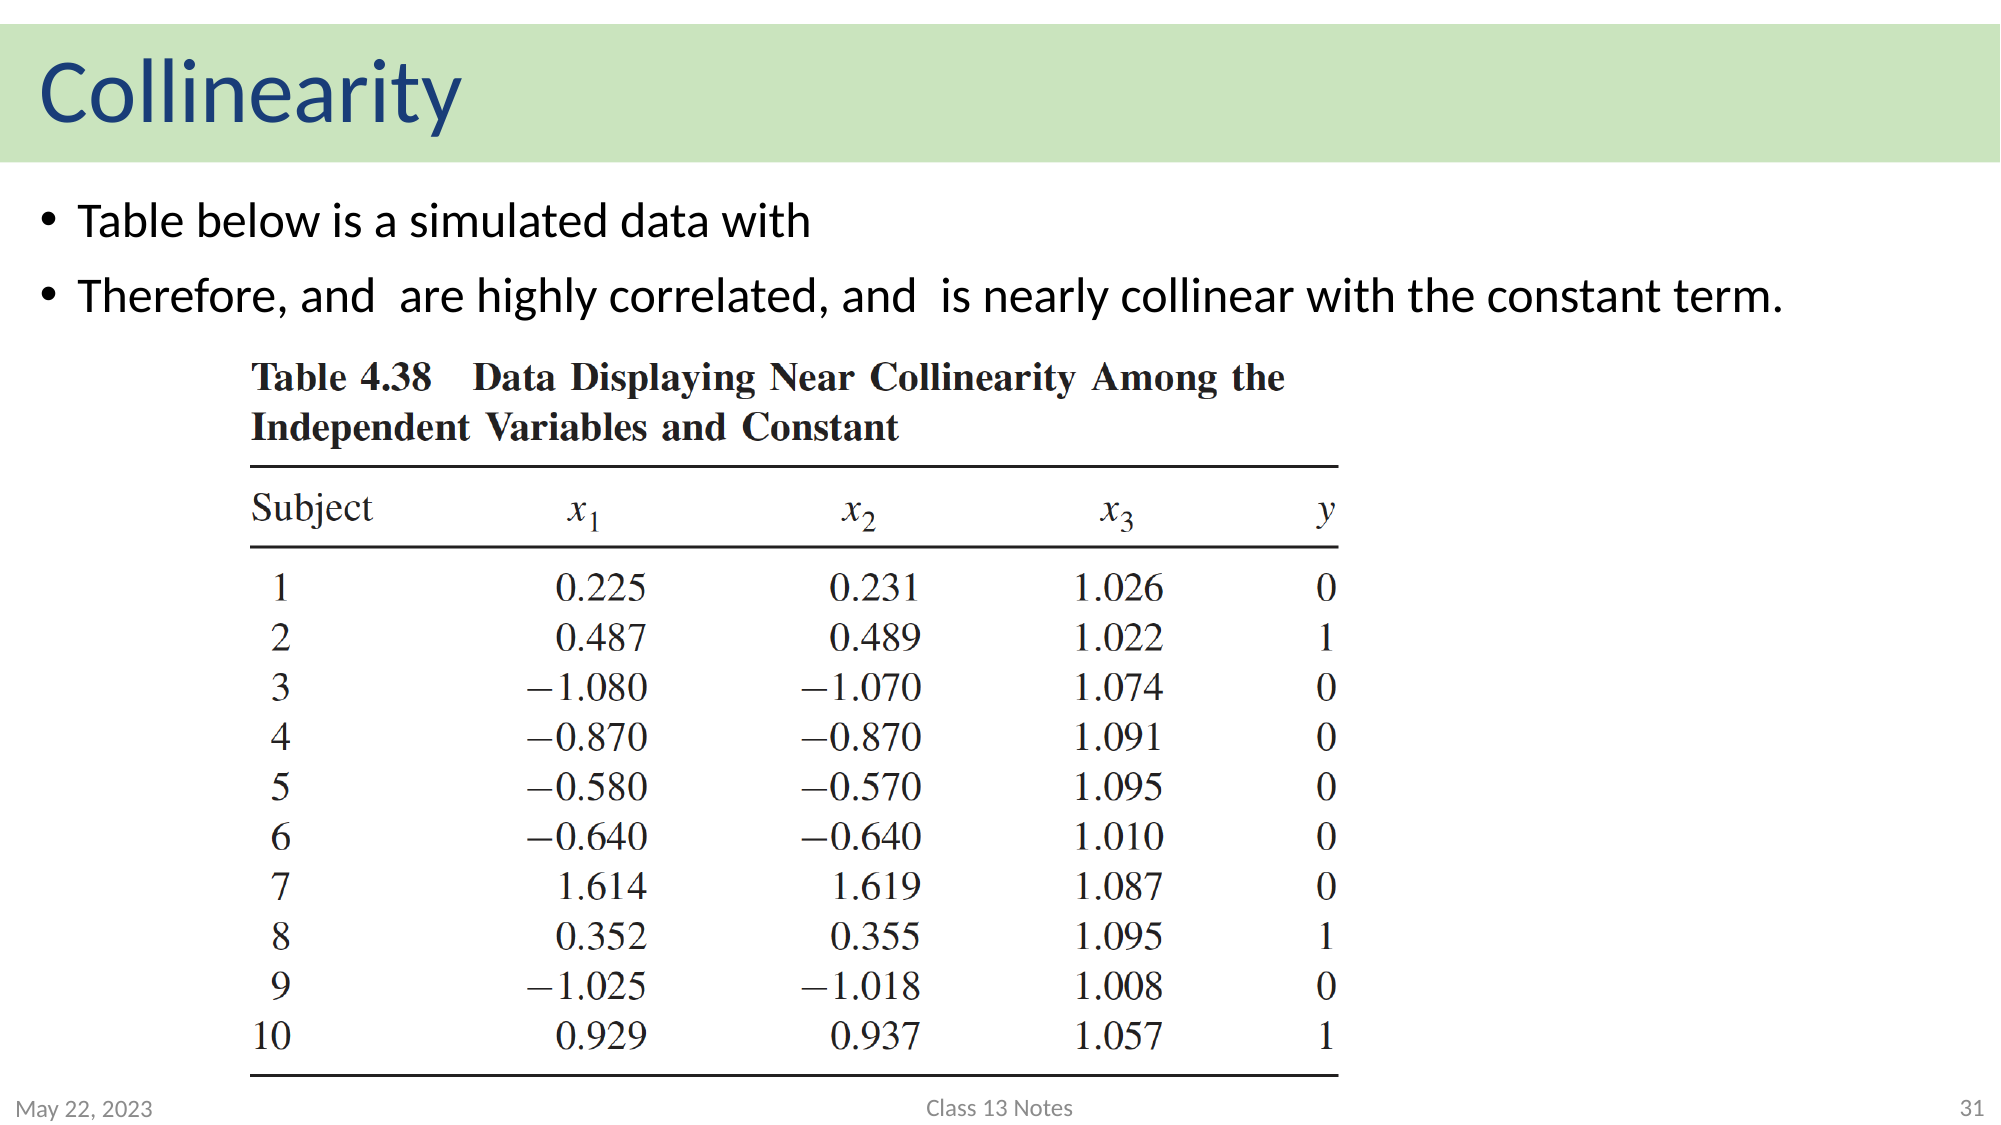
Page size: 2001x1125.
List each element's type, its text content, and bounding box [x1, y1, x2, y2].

title Collinearity [24, 24, 1975, 163]
slide_number 31 [1550, 1087, 2000, 1125]
footer Class 13 Notes [662, 1090, 1338, 1125]
text_box [0, 23, 2000, 163]
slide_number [0, 1089, 450, 1125]
picture [240, 352, 1353, 1090]
